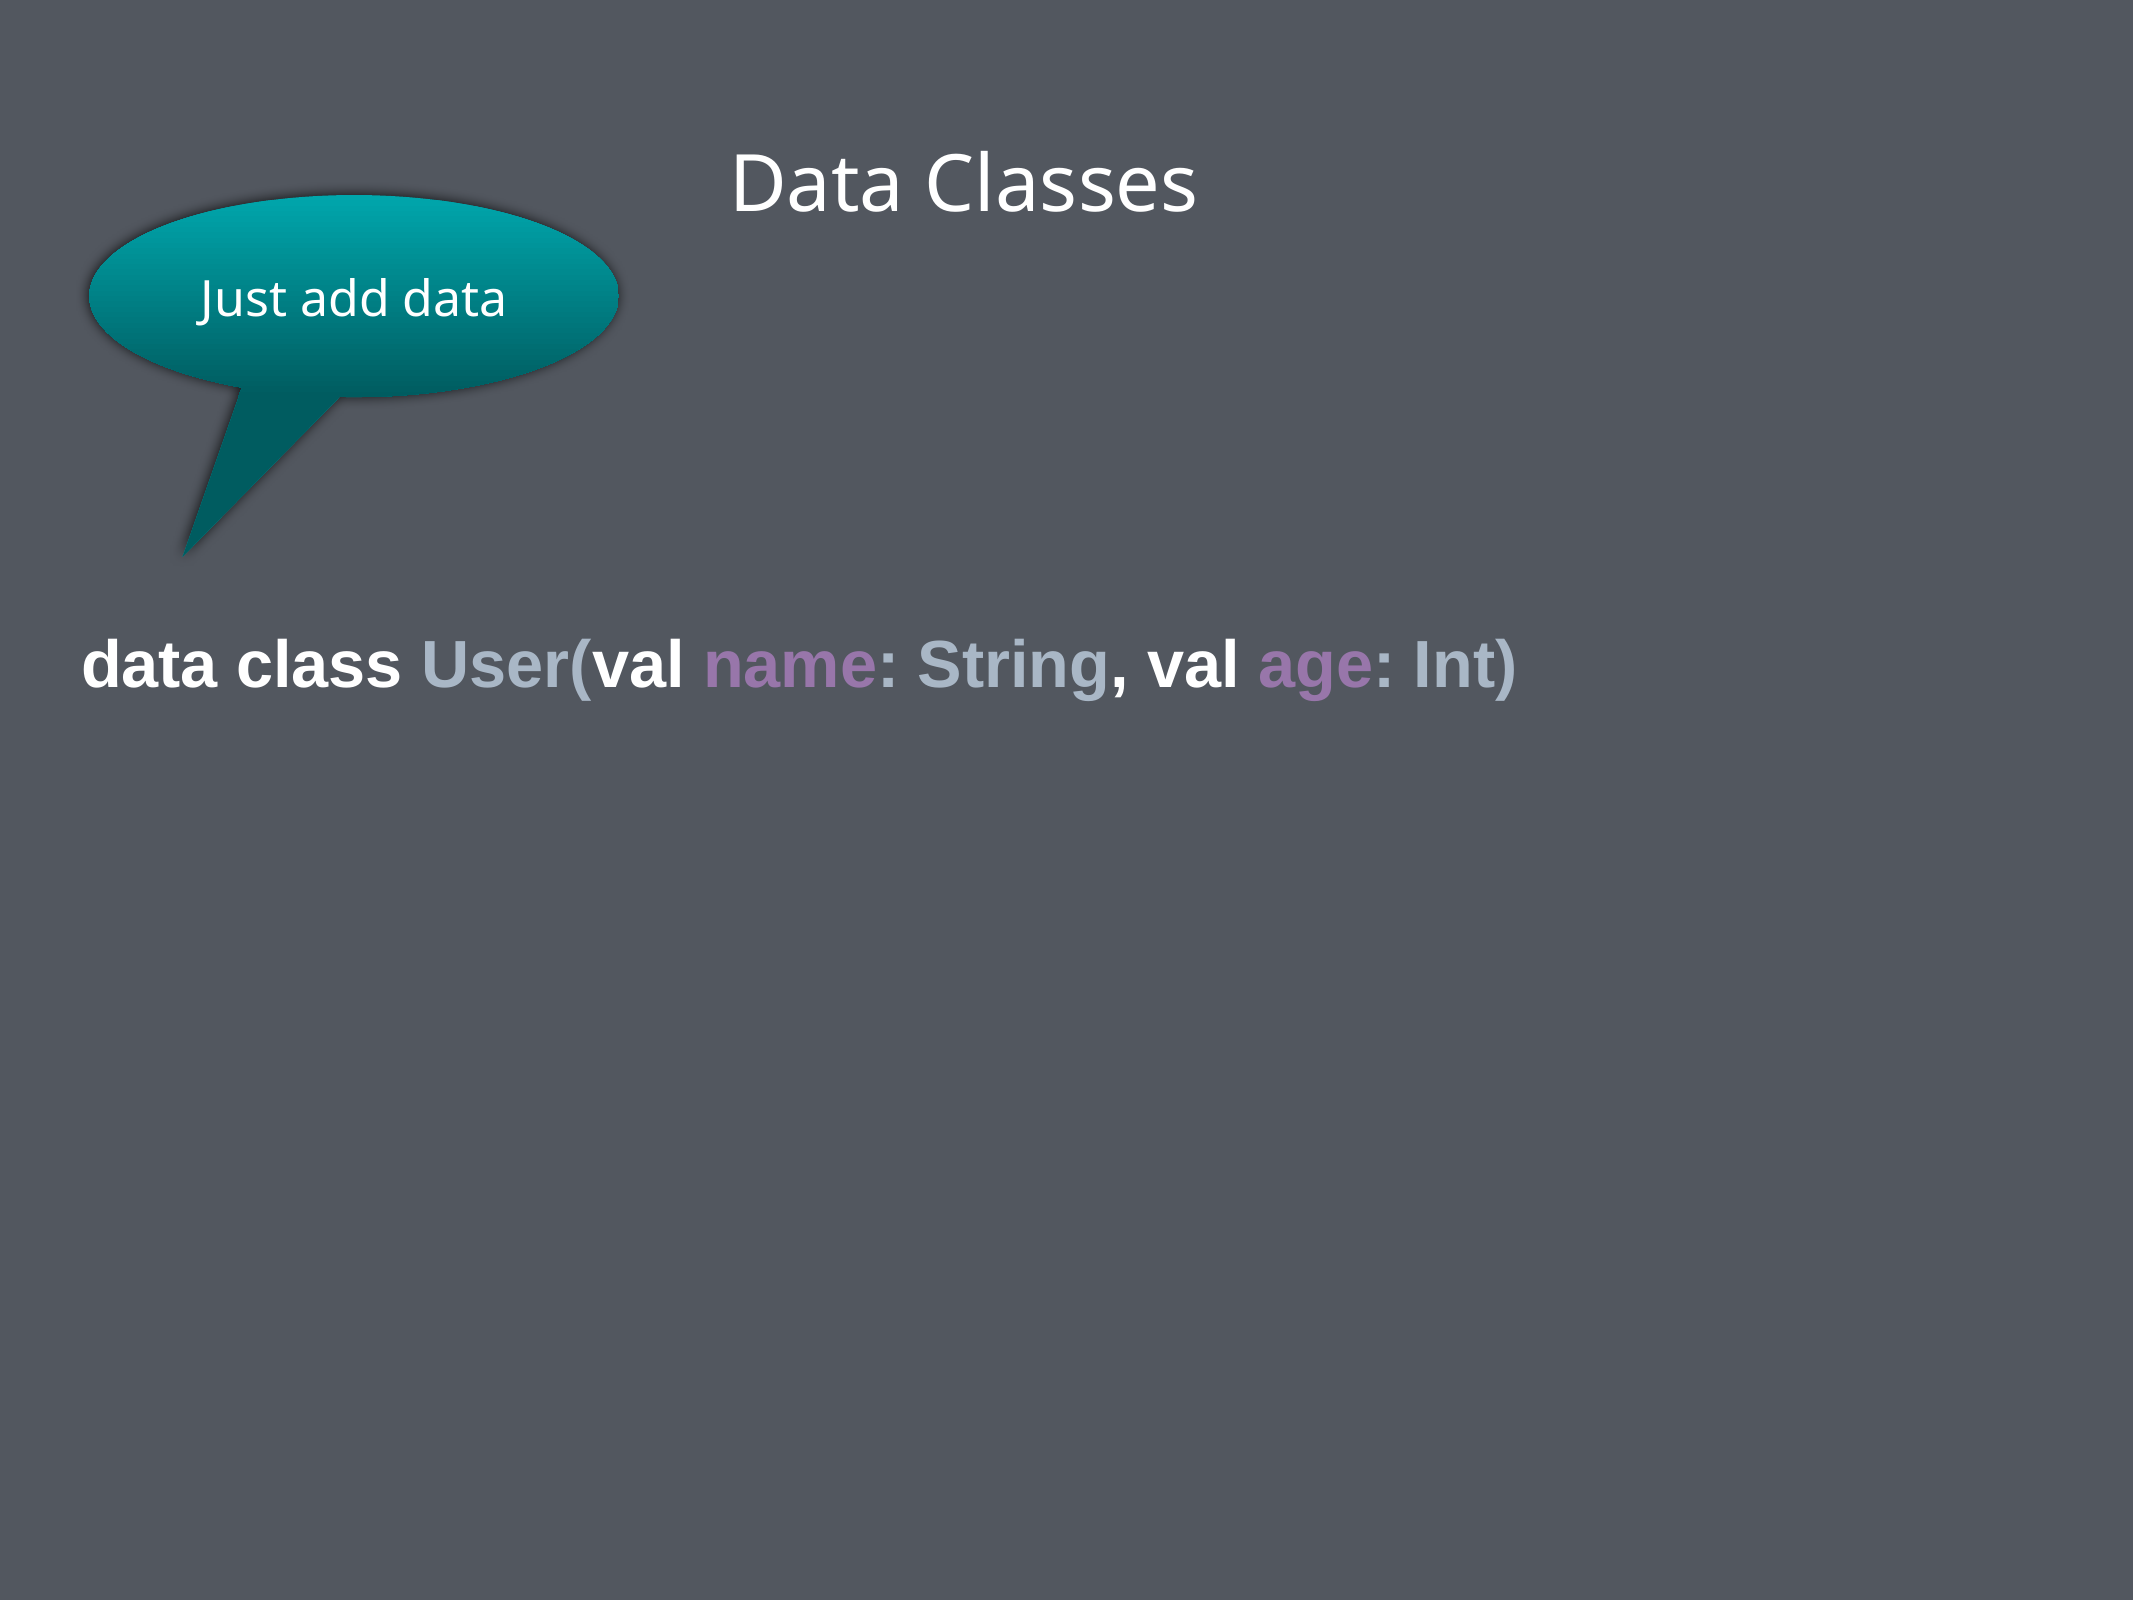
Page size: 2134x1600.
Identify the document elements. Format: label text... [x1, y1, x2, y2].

text_box Data Classes [720, 123, 1208, 235]
text_box Just add data [89, 195, 619, 557]
text_box data class User(val name: String, val age: Int) [72, 612, 2061, 709]
